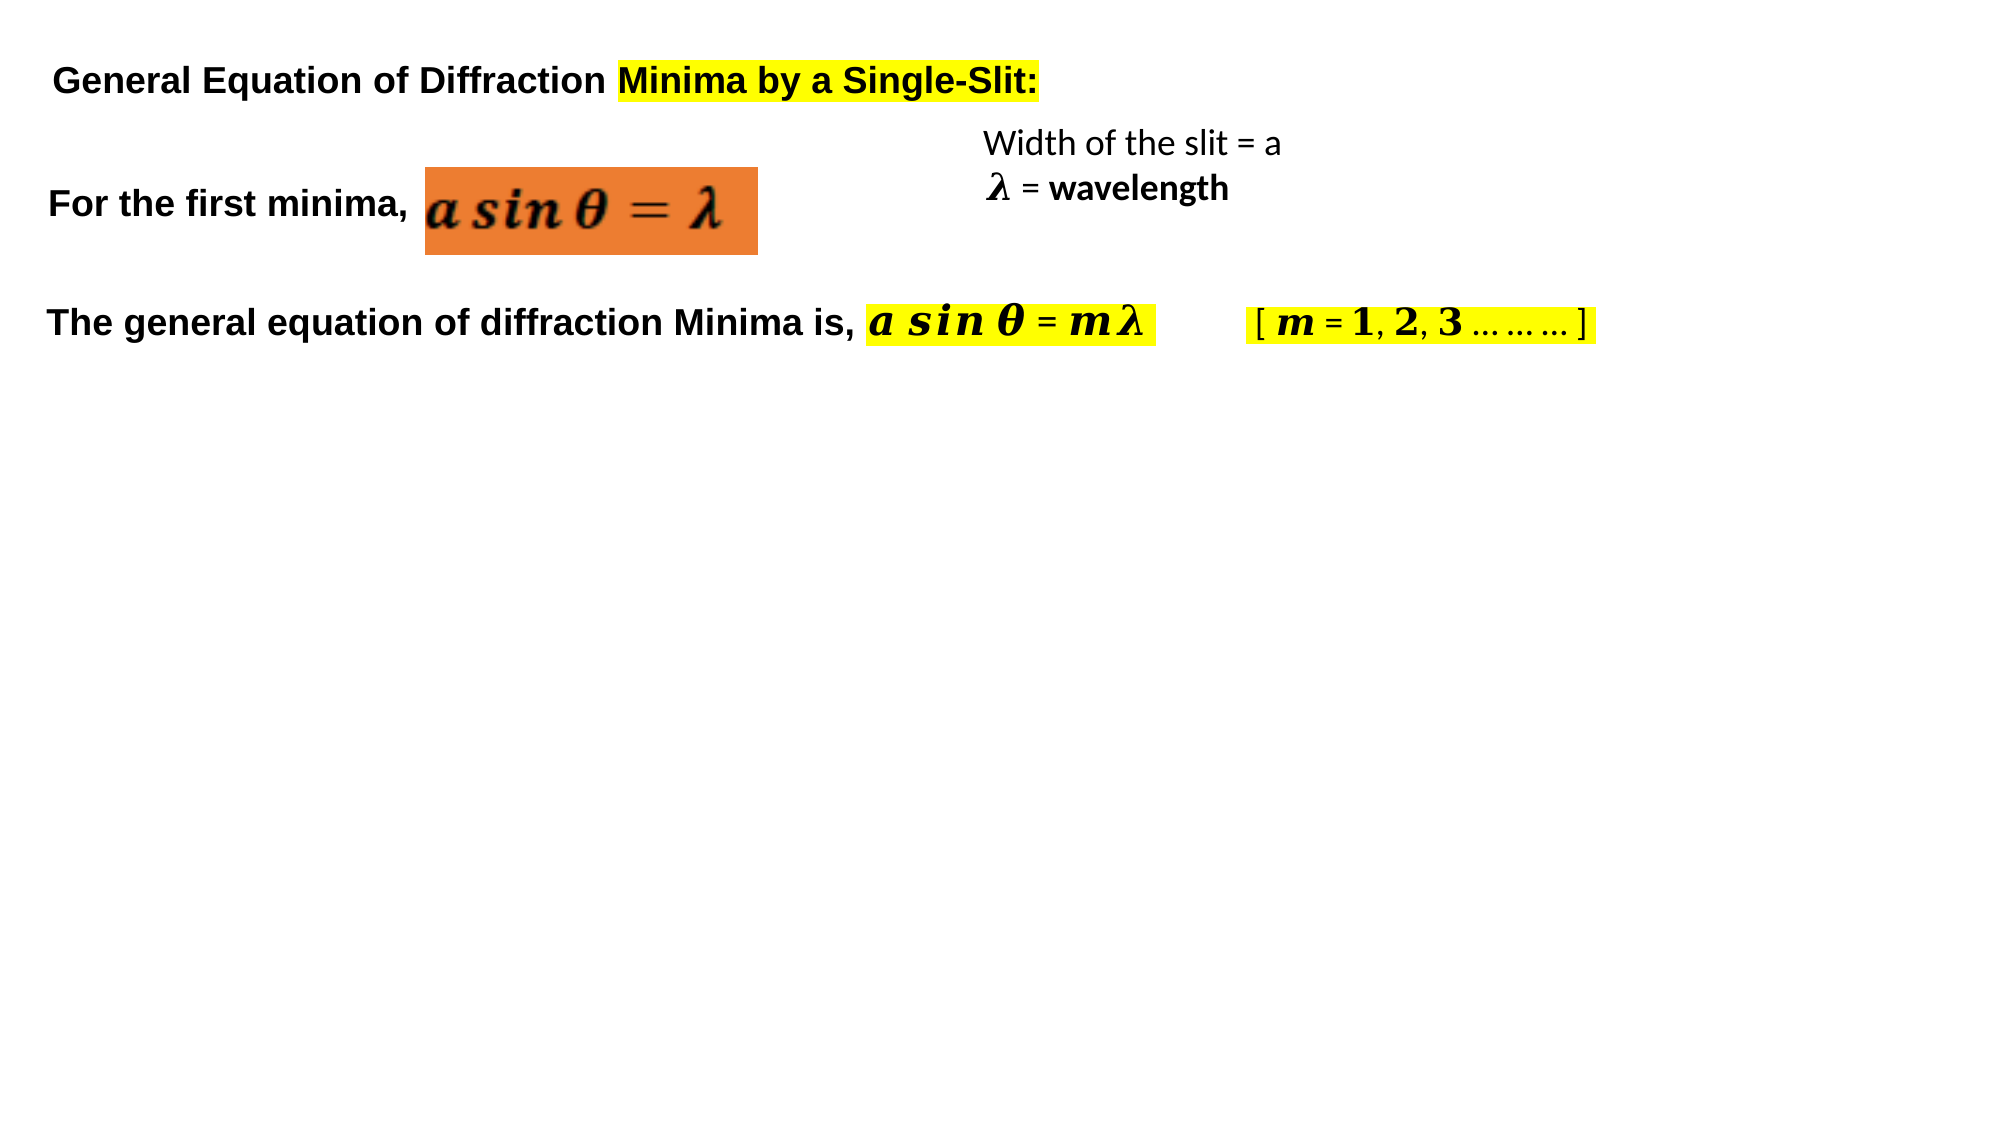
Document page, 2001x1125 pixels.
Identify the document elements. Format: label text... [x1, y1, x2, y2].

text_box For the first minima, [33, 171, 424, 232]
picture [425, 167, 758, 255]
text_box The general equation of diffraction Minima is, 𝒂 𝒔𝒊𝒏 𝜽 = 𝒎𝝀 [ 𝒎 = 𝟏, 𝟐, 𝟑 … … … ] [31, 285, 1612, 351]
text_box General Equation of Diffraction Minima by a Single-Slit: [31, 22, 1443, 109]
text_box Width of the slit = a 𝝀 = wavelength [968, 111, 1969, 216]
